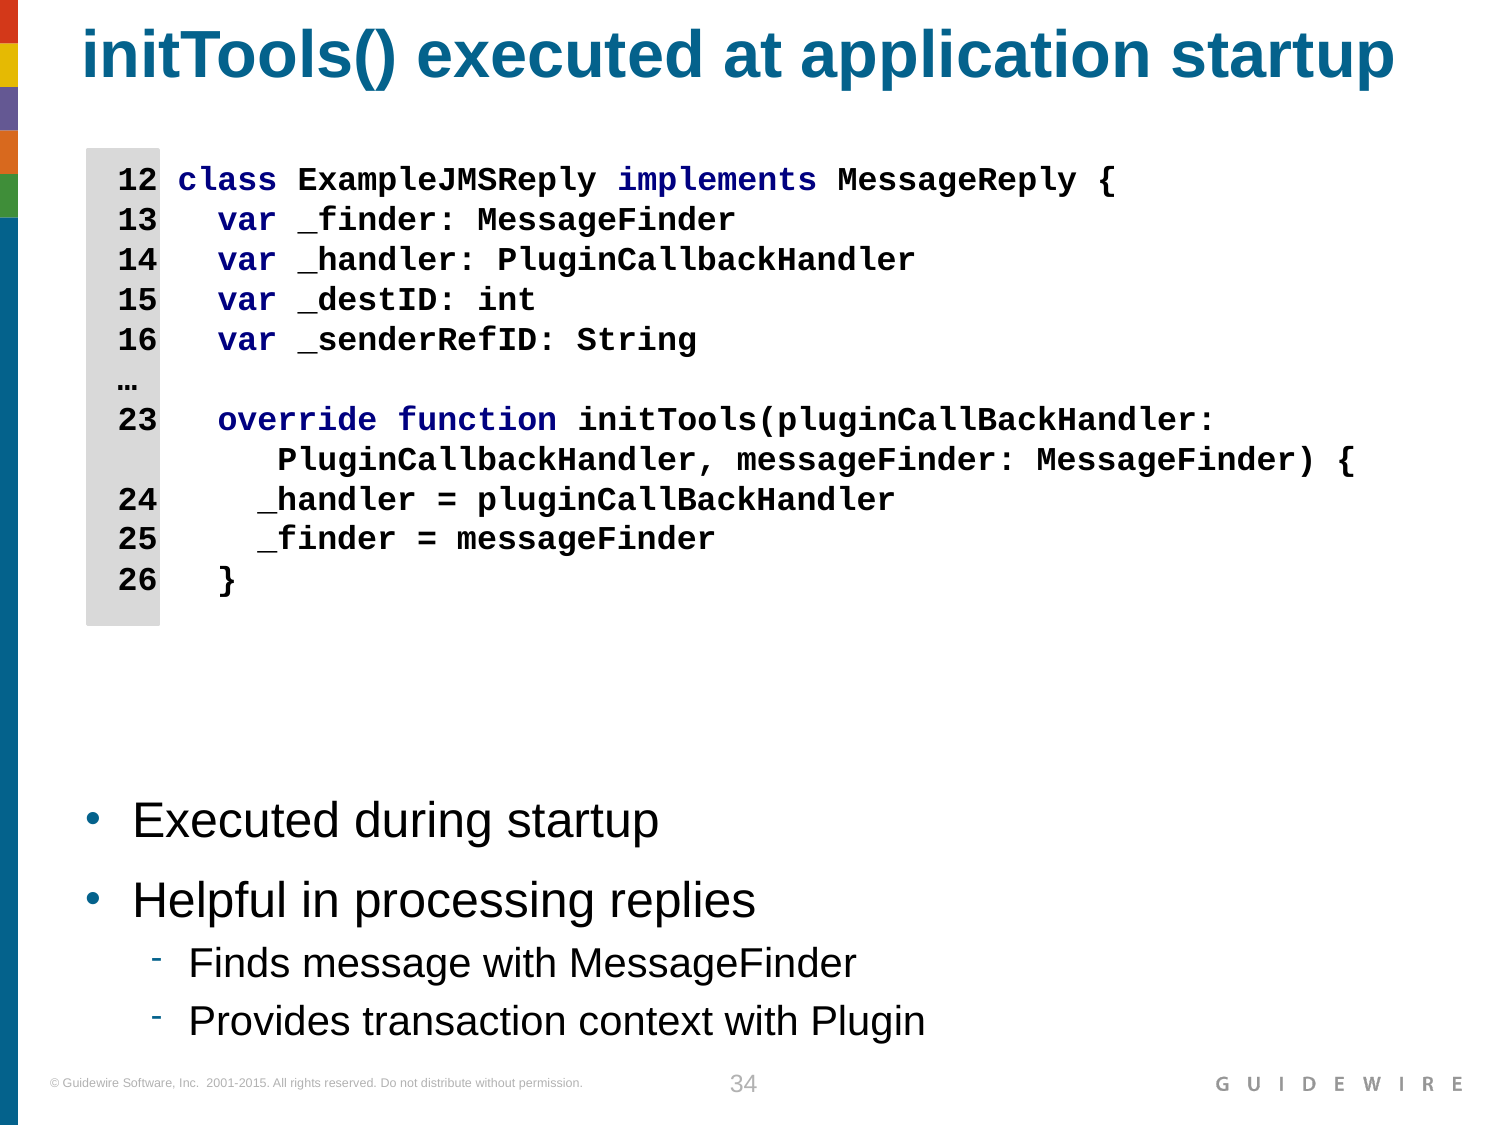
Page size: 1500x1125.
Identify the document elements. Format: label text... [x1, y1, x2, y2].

text_box 12 class ExampleJMSReply implements MessageReply { 13 var _finder: MessageFinder 14 var _handler: PluginCallbackHandler 15 var _destID: int 16 var _senderRefID: String … 23 override function initTools(pluginCallBackHandler: PluginCallbackHandler, messageFinder: MessageFinder) { 24 _handler = pluginCallBackHandler 25 _finder = messageFinder 26 } [82, 149, 1500, 625]
title initTools() executed at application startup [81, 19, 1446, 142]
picture [1215, 1073, 1480, 1096]
list Executed during startup Helpful in processing replies Finds message with MessageFinder Provides transaction context with Plugin [85, 787, 1450, 1050]
